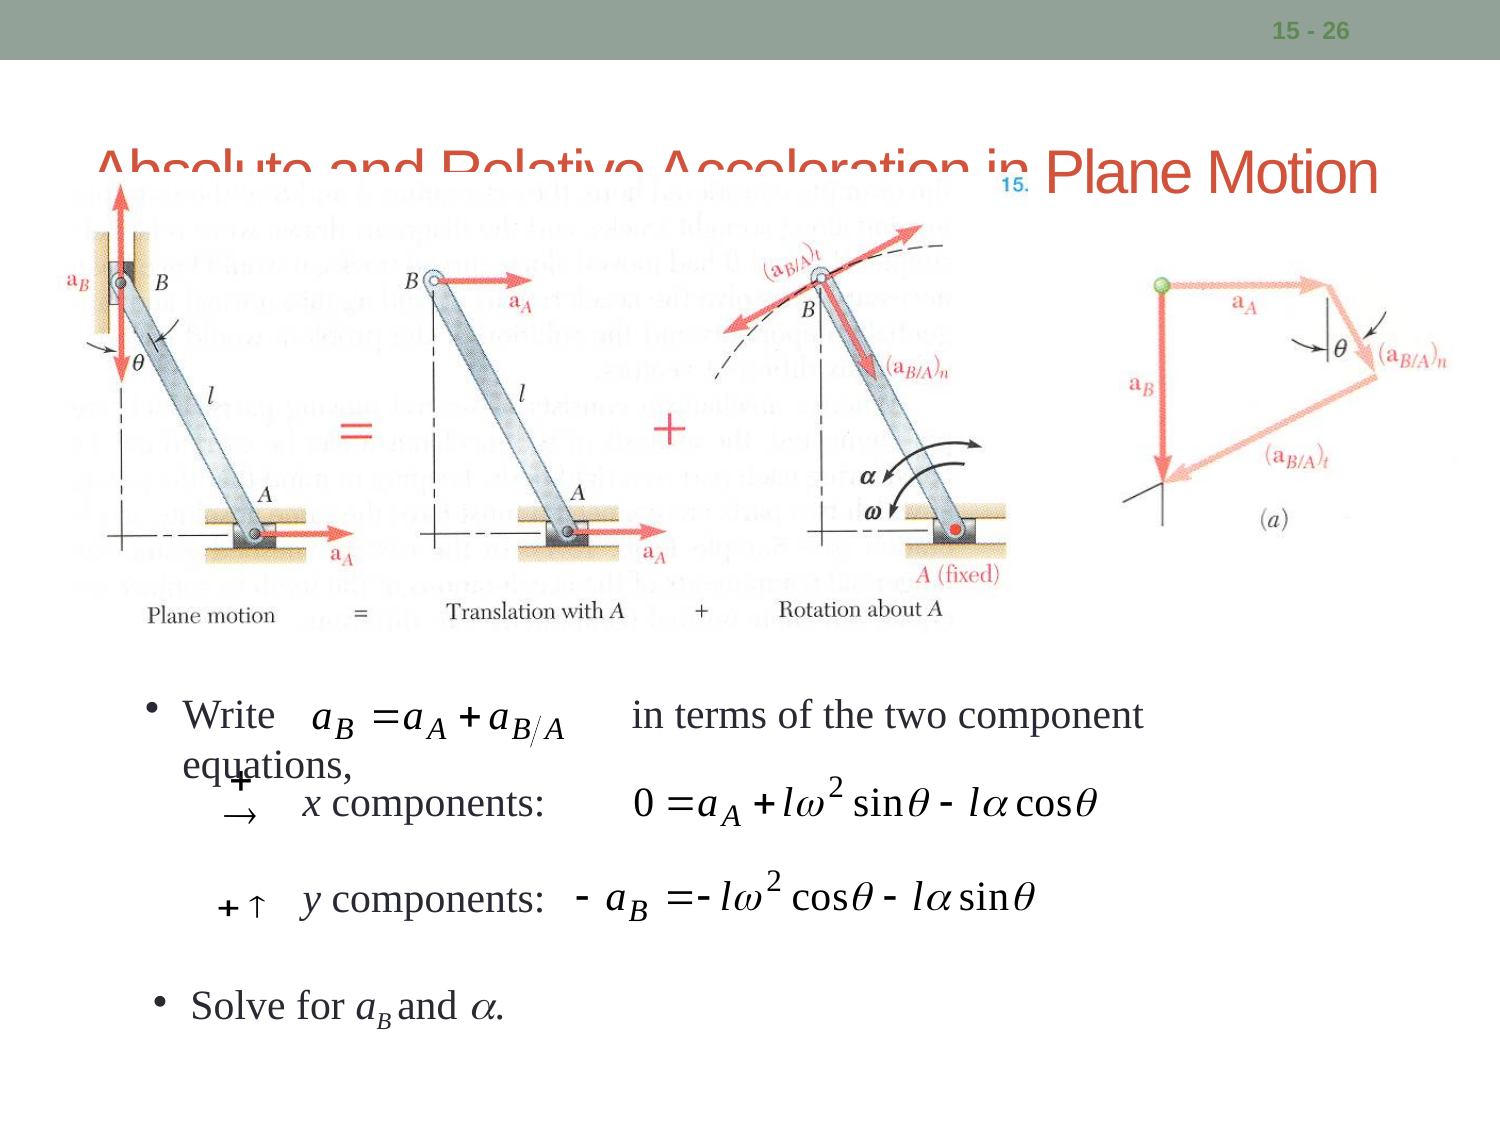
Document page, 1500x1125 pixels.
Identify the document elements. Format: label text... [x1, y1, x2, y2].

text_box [212, 862, 1041, 930]
title Absolute and Relative Acceleration in Plane Motion [75, 87, 1425, 250]
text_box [130, 679, 1319, 753]
picture [57, 171, 1028, 634]
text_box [220, 765, 1104, 835]
text_box Solve for aB and a. [138, 970, 571, 1042]
picture [1119, 260, 1460, 540]
slide_number 15 - 26 [1250, 3, 1425, 57]
